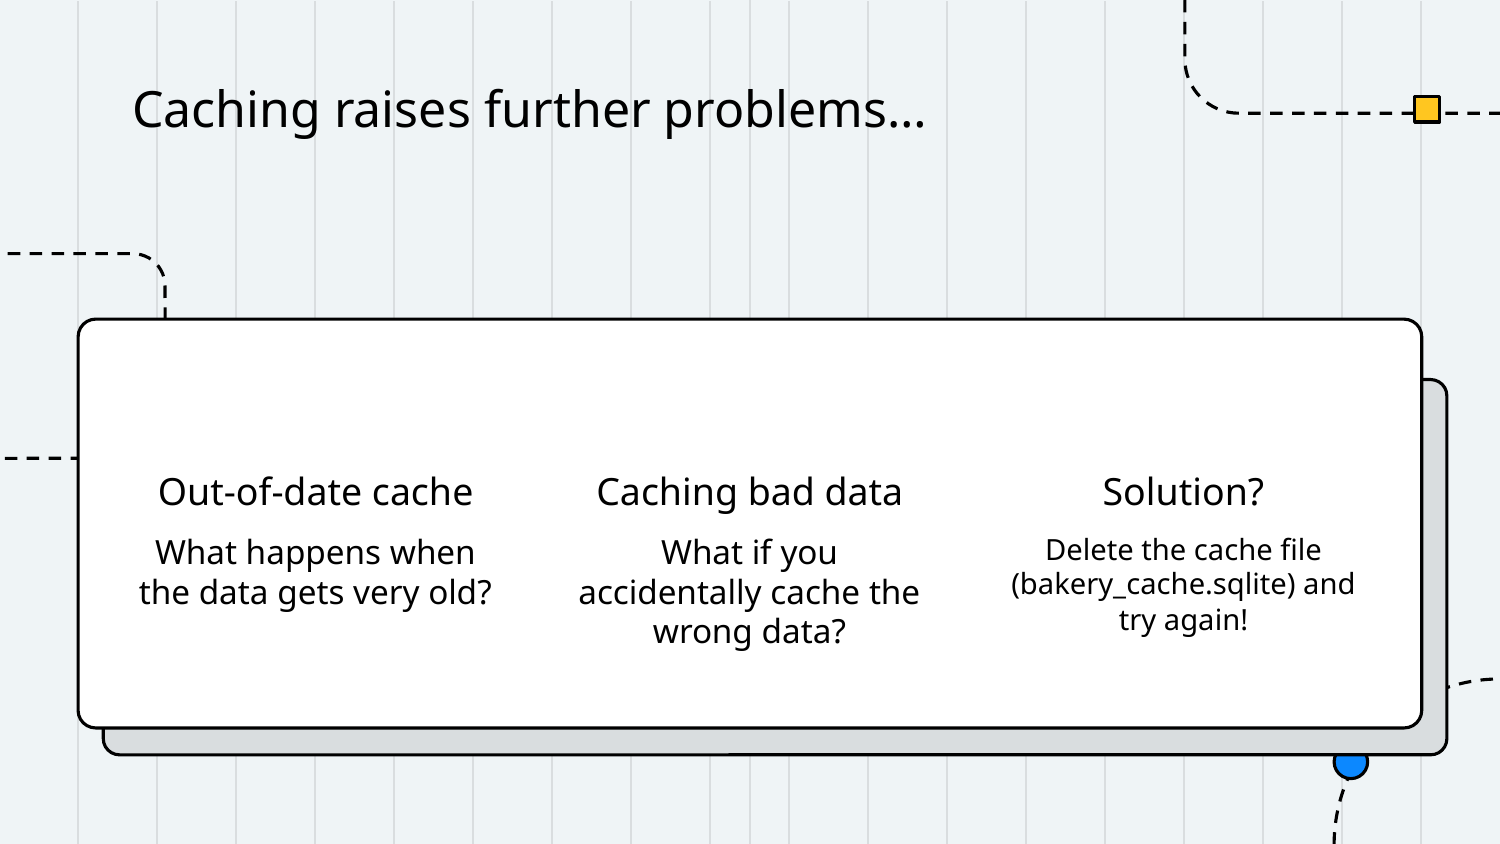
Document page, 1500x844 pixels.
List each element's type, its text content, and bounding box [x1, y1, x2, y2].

subtitle Delete the cache file (bakery_cache.sqlite) and try again! [984, 515, 1383, 682]
subtitle Out-of-date cache [116, 452, 515, 515]
subtitle Caching bad data [550, 452, 949, 515]
subtitle Solution? [984, 452, 1383, 515]
subtitle What happens when the data gets very old? [116, 515, 515, 682]
title Caching raises further problems… [117, 62, 1383, 157]
subtitle What if you accidentally cache the wrong data? [550, 515, 949, 682]
